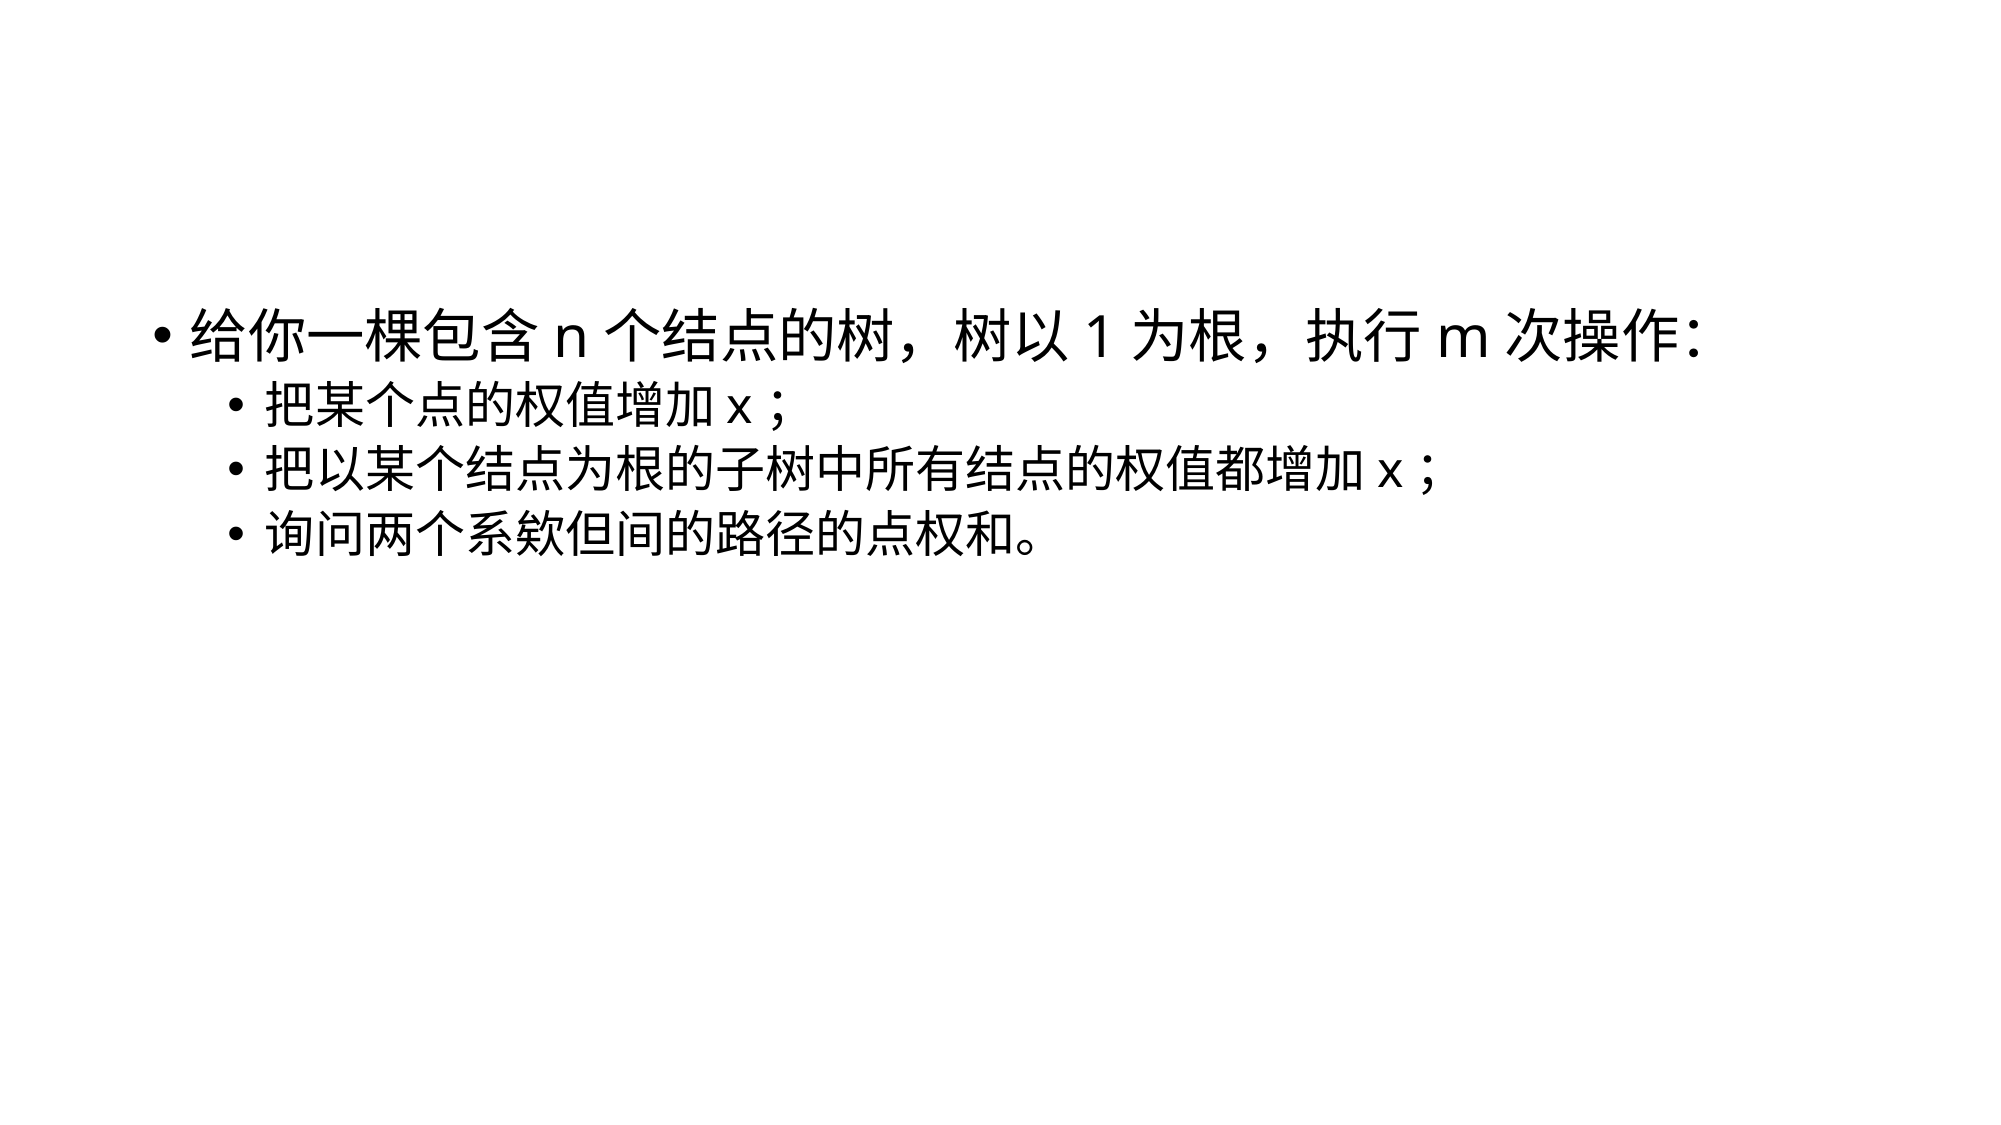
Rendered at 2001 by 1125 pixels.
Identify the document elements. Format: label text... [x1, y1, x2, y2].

list 给你一棵包含n个结点的树，树以1为根，执行m次操作： 把某个点的权值增加x； 把以某个结点为根的子树中所有结点的权值都增加x； 询问两个系欸但间的路径的点权和。 [137, 299, 1863, 1014]
